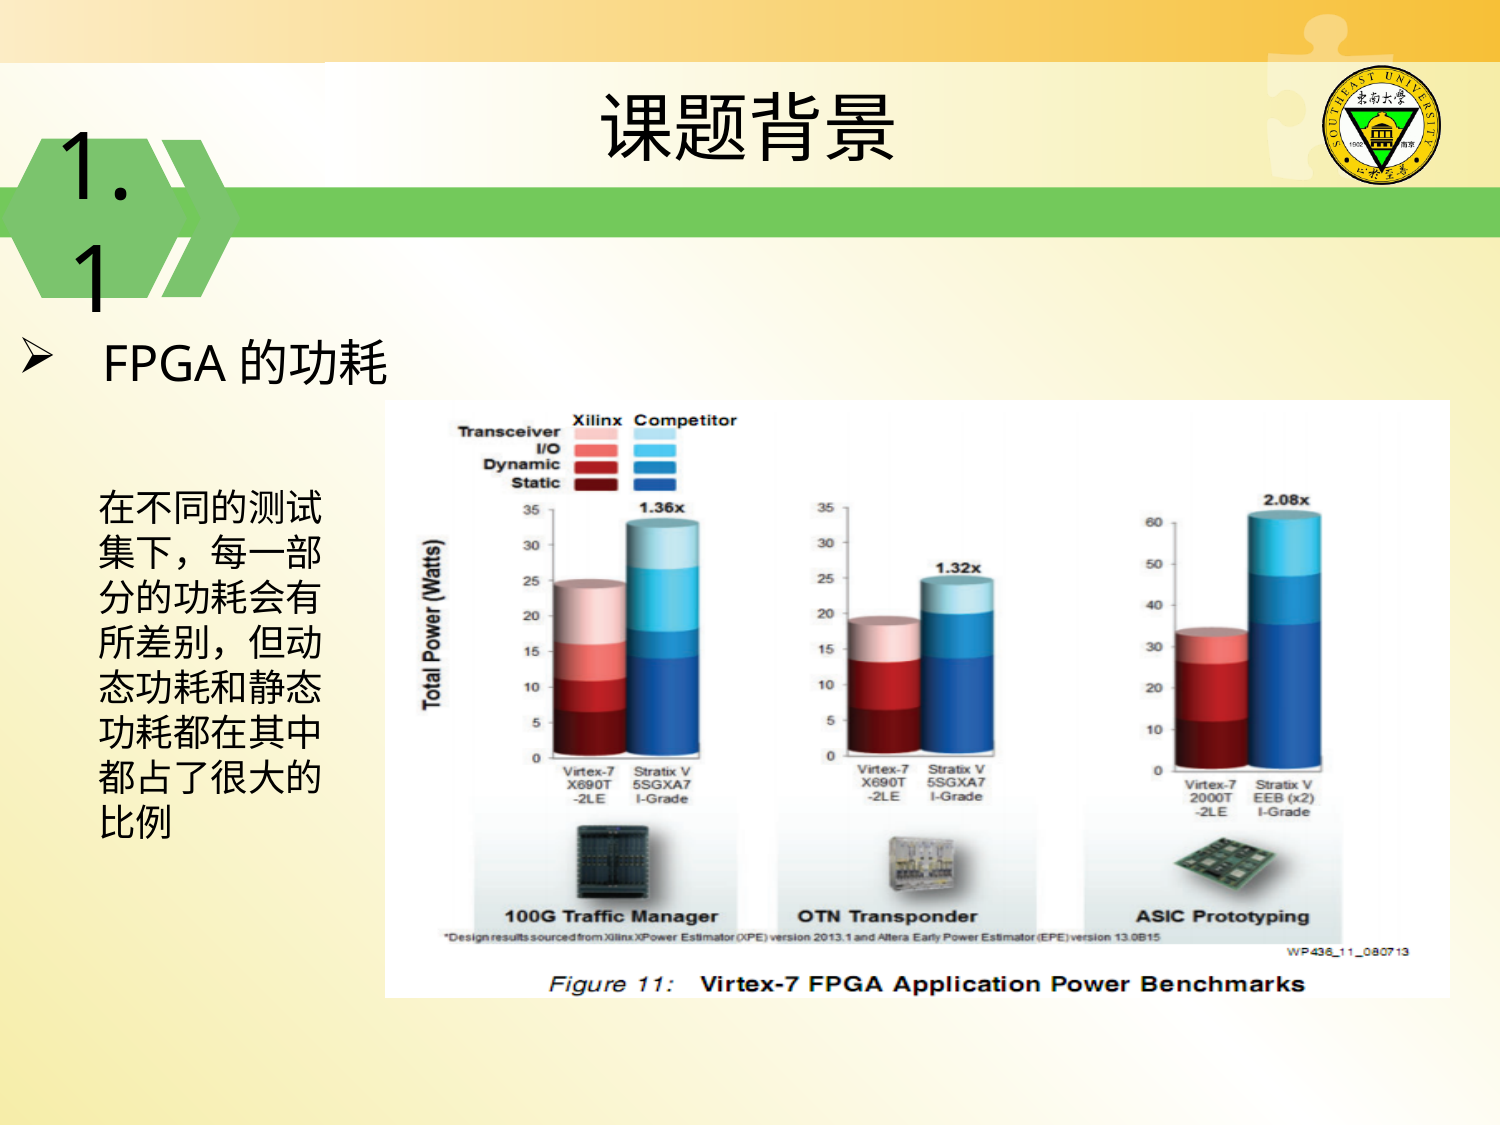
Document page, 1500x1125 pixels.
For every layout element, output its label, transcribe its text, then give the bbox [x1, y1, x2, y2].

text_box [159, 137, 242, 300]
picture [384, 400, 1450, 998]
text_box 课题背景 [509, 73, 918, 178]
text_box 1.1 [0, 136, 189, 301]
picture [1265, 12, 1441, 185]
text_box FPGA的功耗 [3, 324, 918, 400]
text_box 在不同的测试集下，每一部分的功耗会有所差别，但动态功耗和静态功耗都在其中都占了很大的比例 [83, 477, 354, 852]
